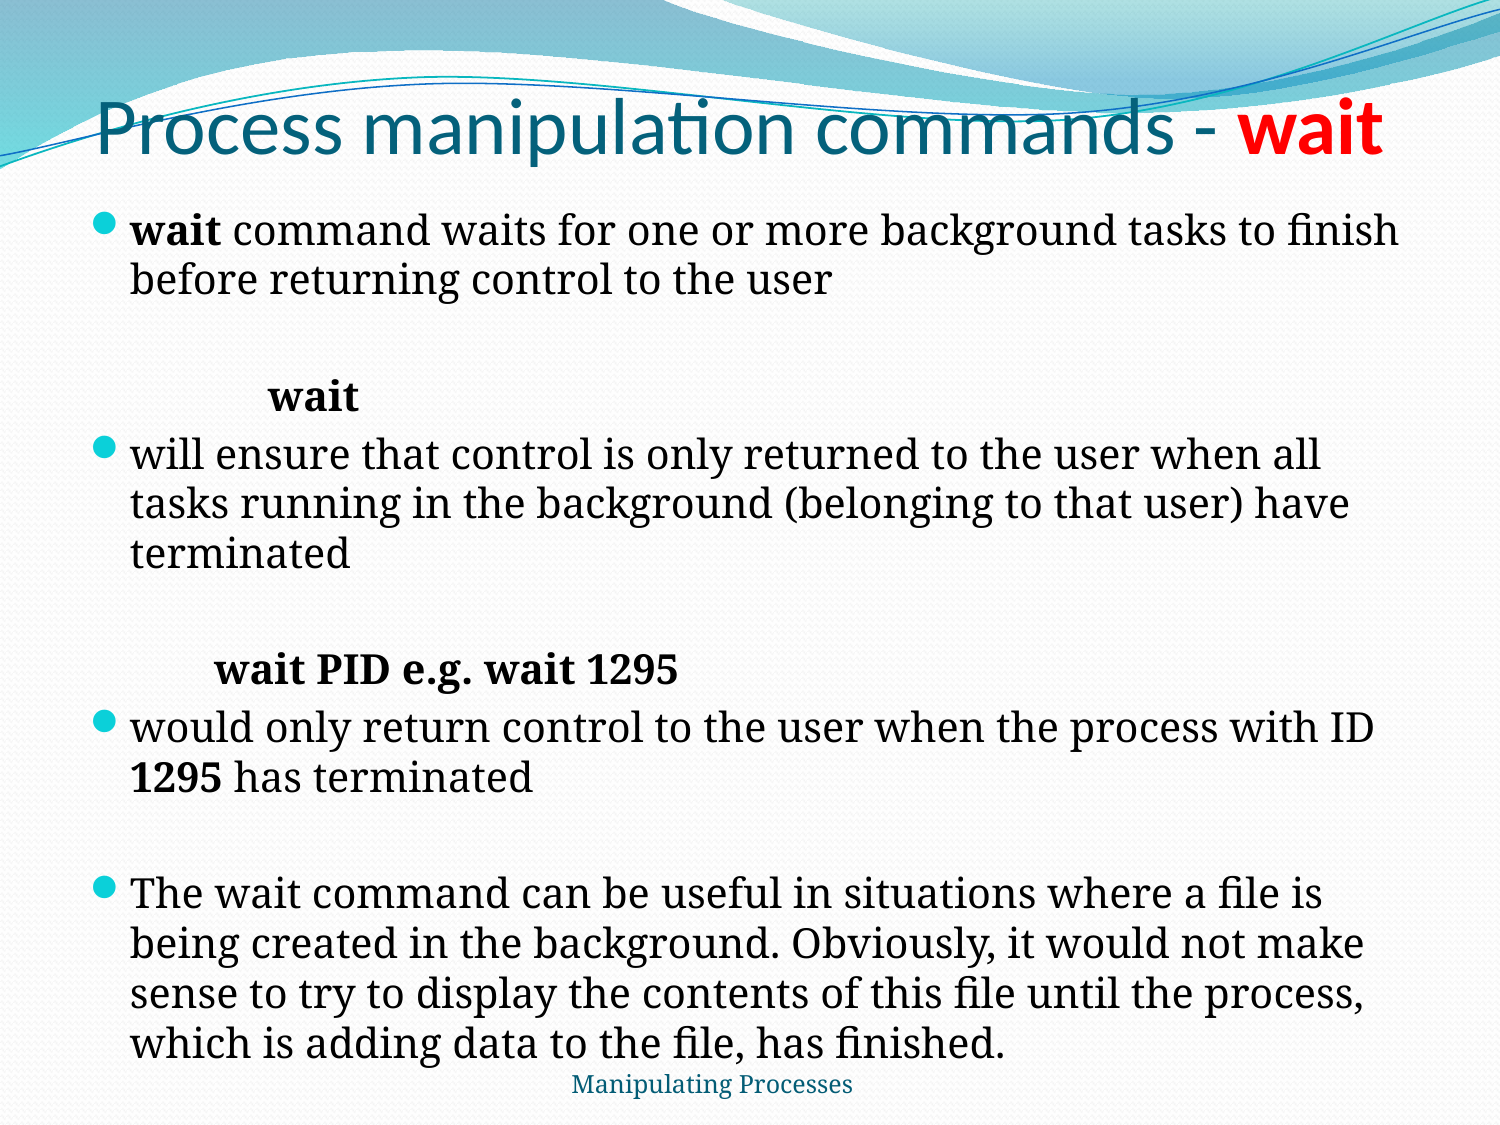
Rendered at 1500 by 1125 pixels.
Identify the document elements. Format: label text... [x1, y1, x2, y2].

title Process manipulation commands - wait [64, 66, 1415, 171]
footer Manipulating Processes [437, 1042, 988, 1103]
list wait command waits for one or more background tasks to finish before returning control to the user wait will ensure that control is only returned to the user when all tasks running in the background (belonging to that user) have terminated wait PID e.g. wait 1295 would only return control to the user when the process with ID 1295 has terminated The wait command can be useful in situations where a file is being created in the background. Obviously, it would not make sense to try to display the contents of this file until the process, which is adding data to the file, has finished. [75, 196, 1425, 1083]
